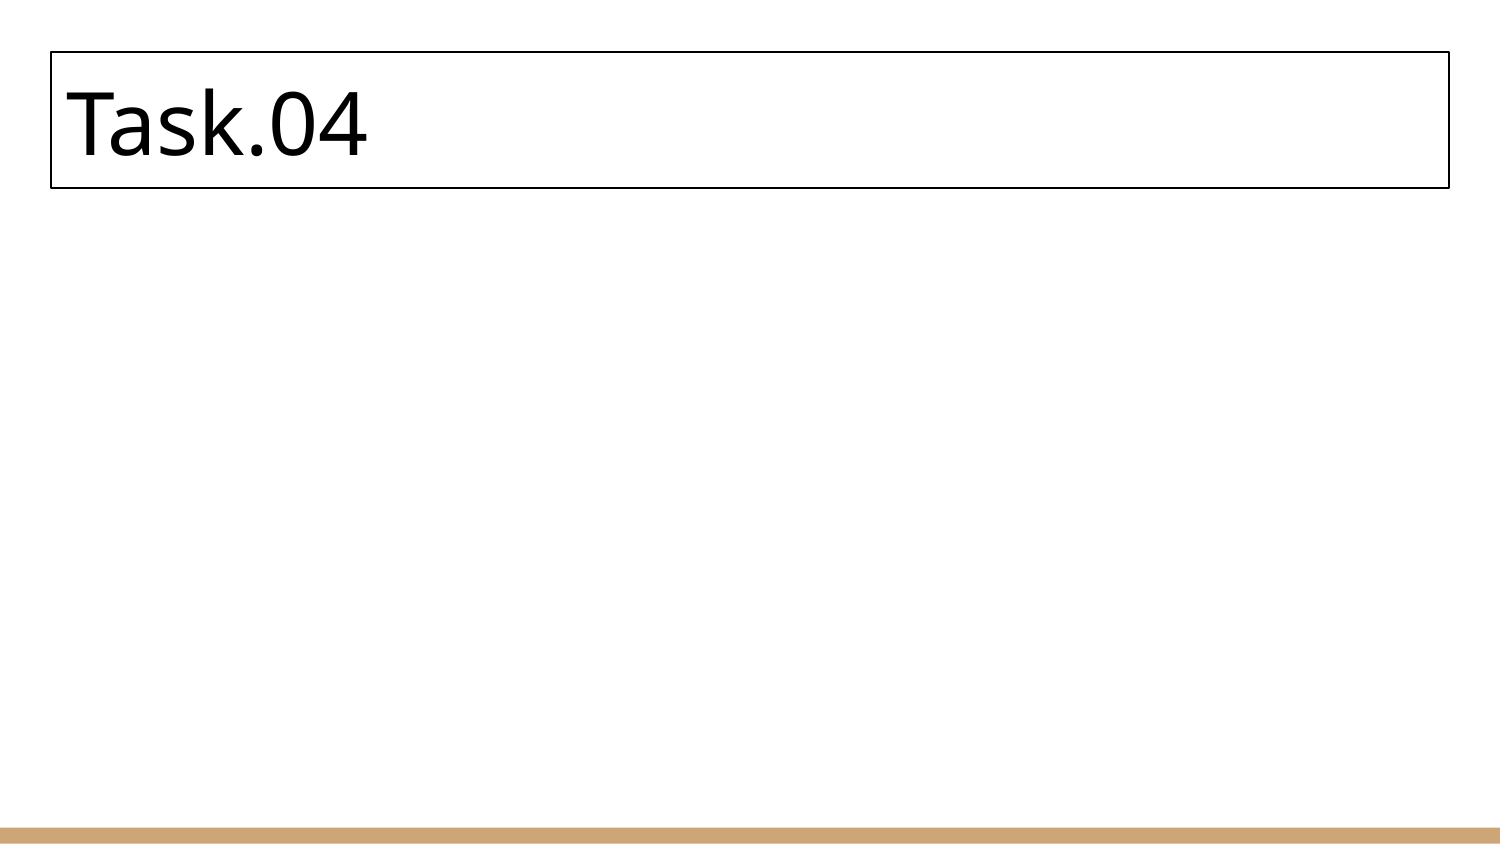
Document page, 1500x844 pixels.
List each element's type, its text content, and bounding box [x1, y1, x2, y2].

title Task.04 [51, 51, 1449, 189]
